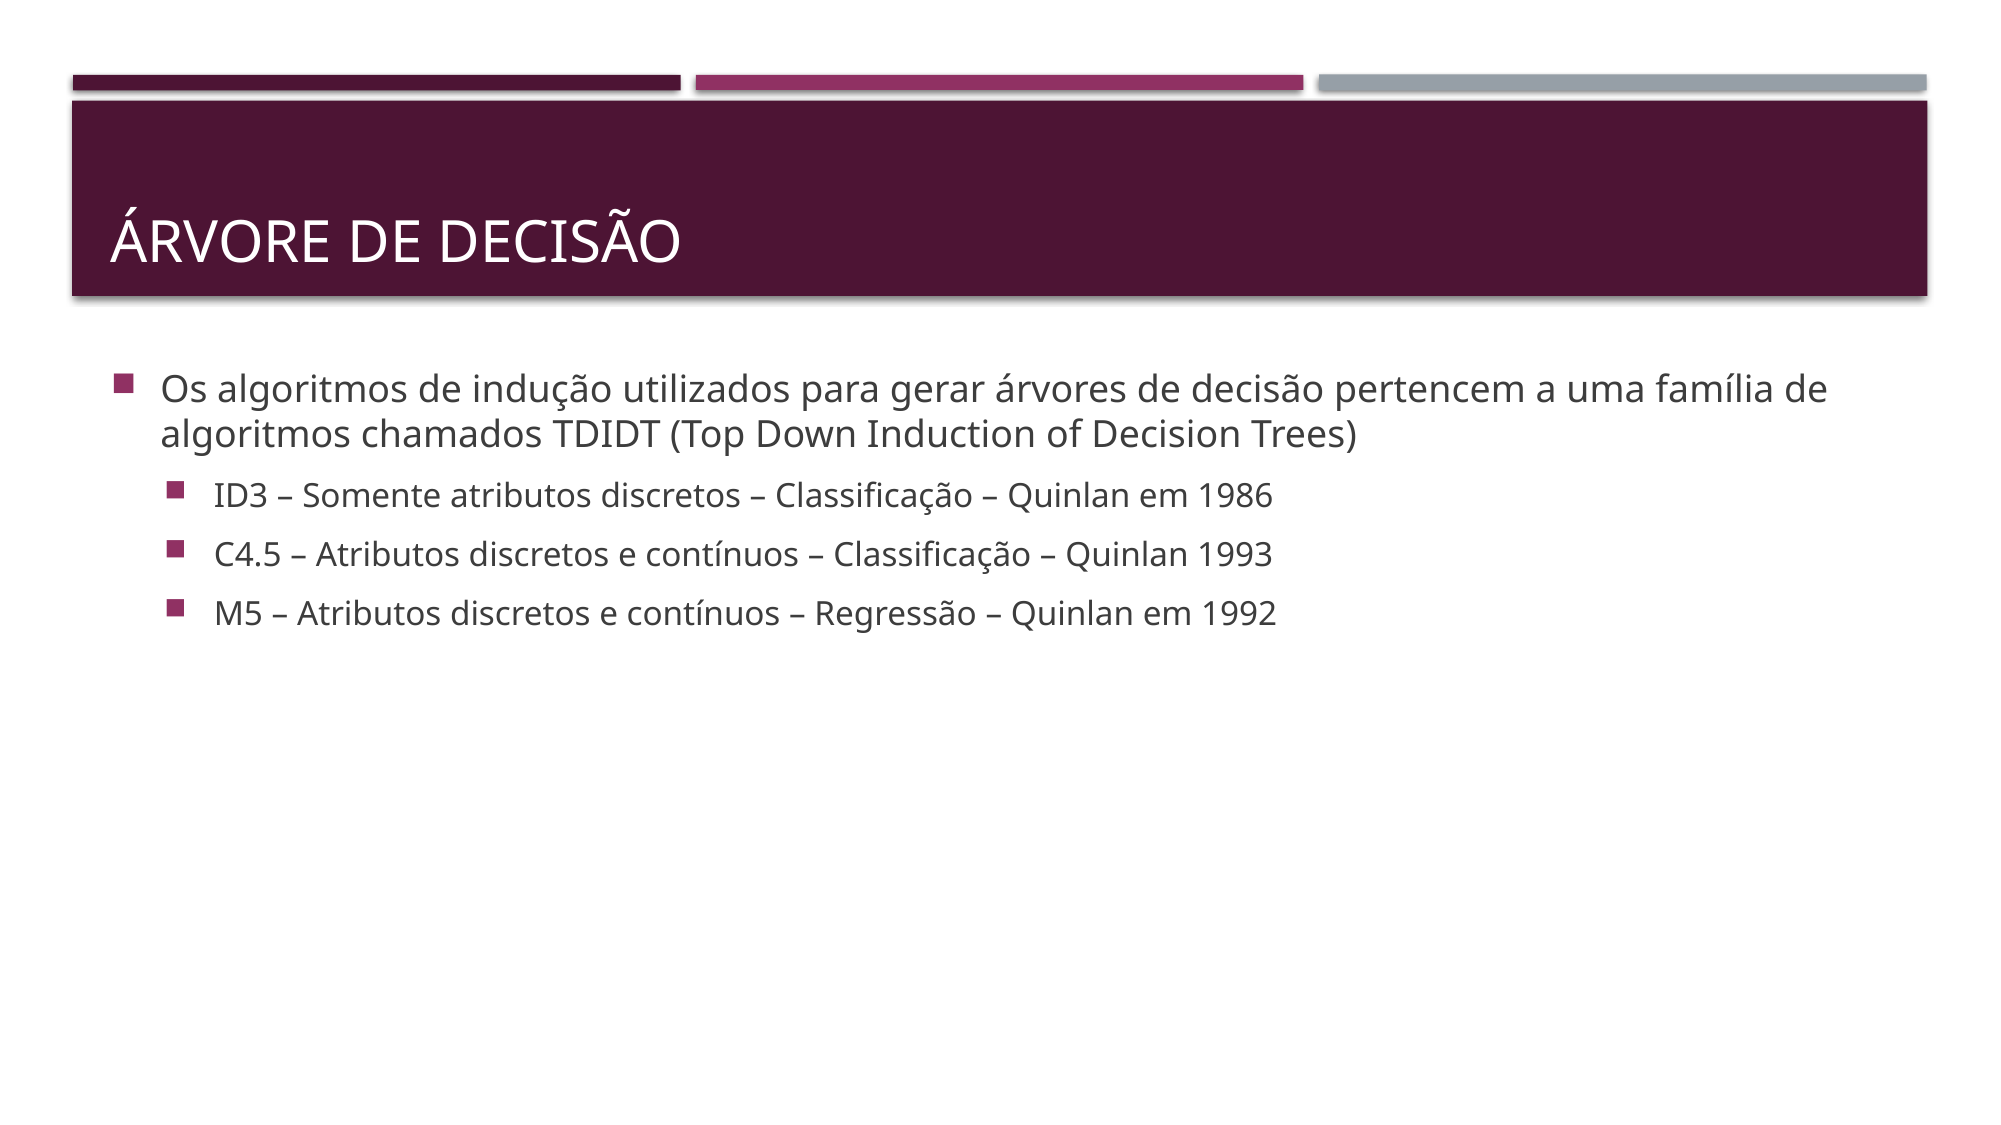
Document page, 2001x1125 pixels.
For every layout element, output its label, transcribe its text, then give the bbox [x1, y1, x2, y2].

list Os algoritmos de indução utilizados para gerar árvores de decisão pertencem a uma família de algoritmos chamados TDIDT (Top Down Induction of Decision Trees) ID3 – Somente atributos discretos – Classificação – Quinlan em 1986 C4.5 – Atributos discretos e contínuos – Classificação – Quinlan 1993 M5 – Atributos discretos e contínuos – Regressão – Quinlan em 1992 [95, 357, 1905, 962]
title Árvore de decisão [95, 115, 1905, 282]
